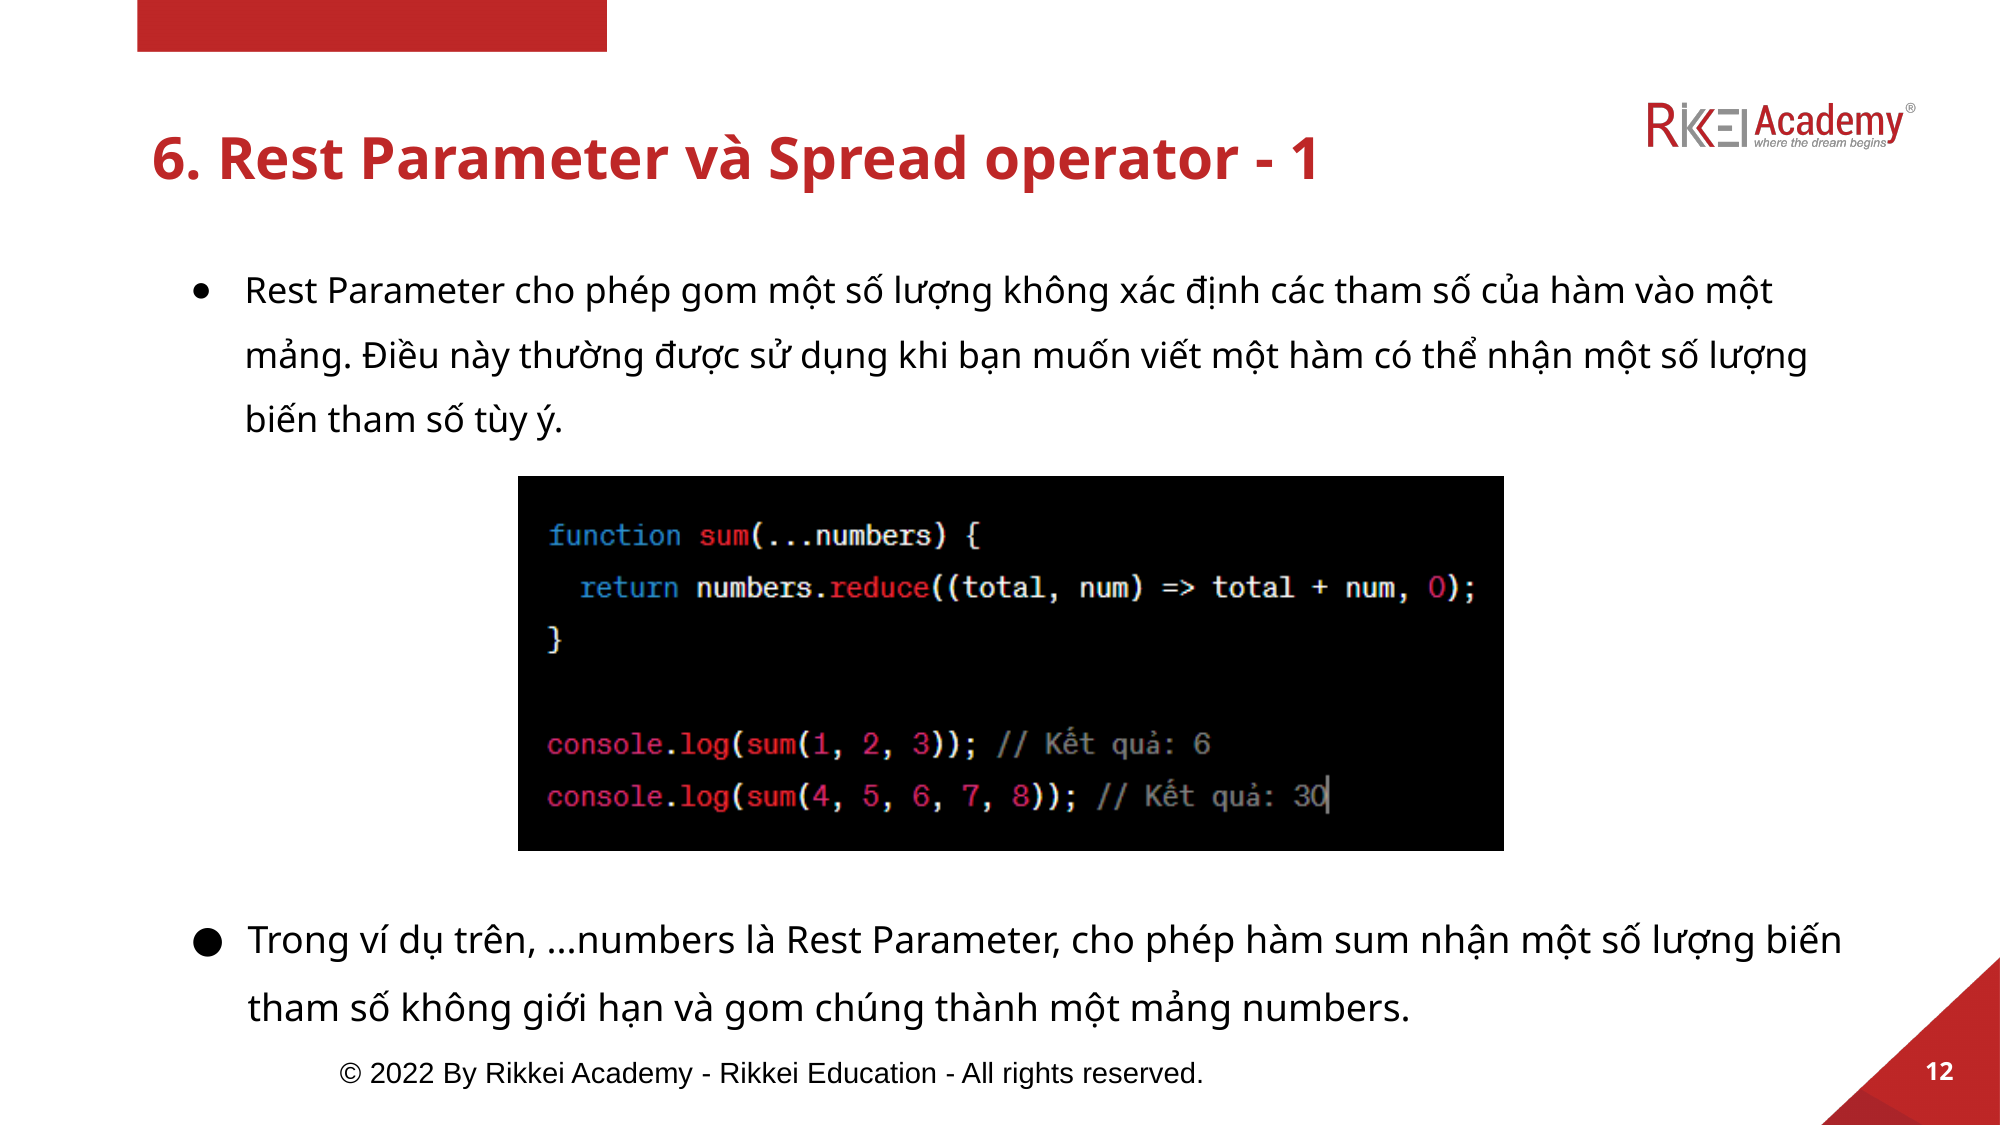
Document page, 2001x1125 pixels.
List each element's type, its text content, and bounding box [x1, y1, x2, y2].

picture [1818, 957, 2000, 1125]
picture [518, 476, 1504, 851]
list Rest Parameter cho phép gom một số lượng không xác định các tham số của hàm vào một mảng. Điều này thường được sử dụng khi bạn muốn viết một hàm có thể nhận một số lượng biến tham số tùy ý. [157, 238, 1866, 449]
picture [1623, 53, 1929, 203]
title 6. Rest Parameter và Spread operator - 1 [137, 83, 1526, 239]
text_box Trong ví dụ trên, ...numbers là Rest Parameter, cho phép hàm sum nhận một số lượng biến tham số không giới hạn và gom chúng thành một mảng numbers. [157, 878, 1866, 1044]
picture [137, 0, 607, 52]
